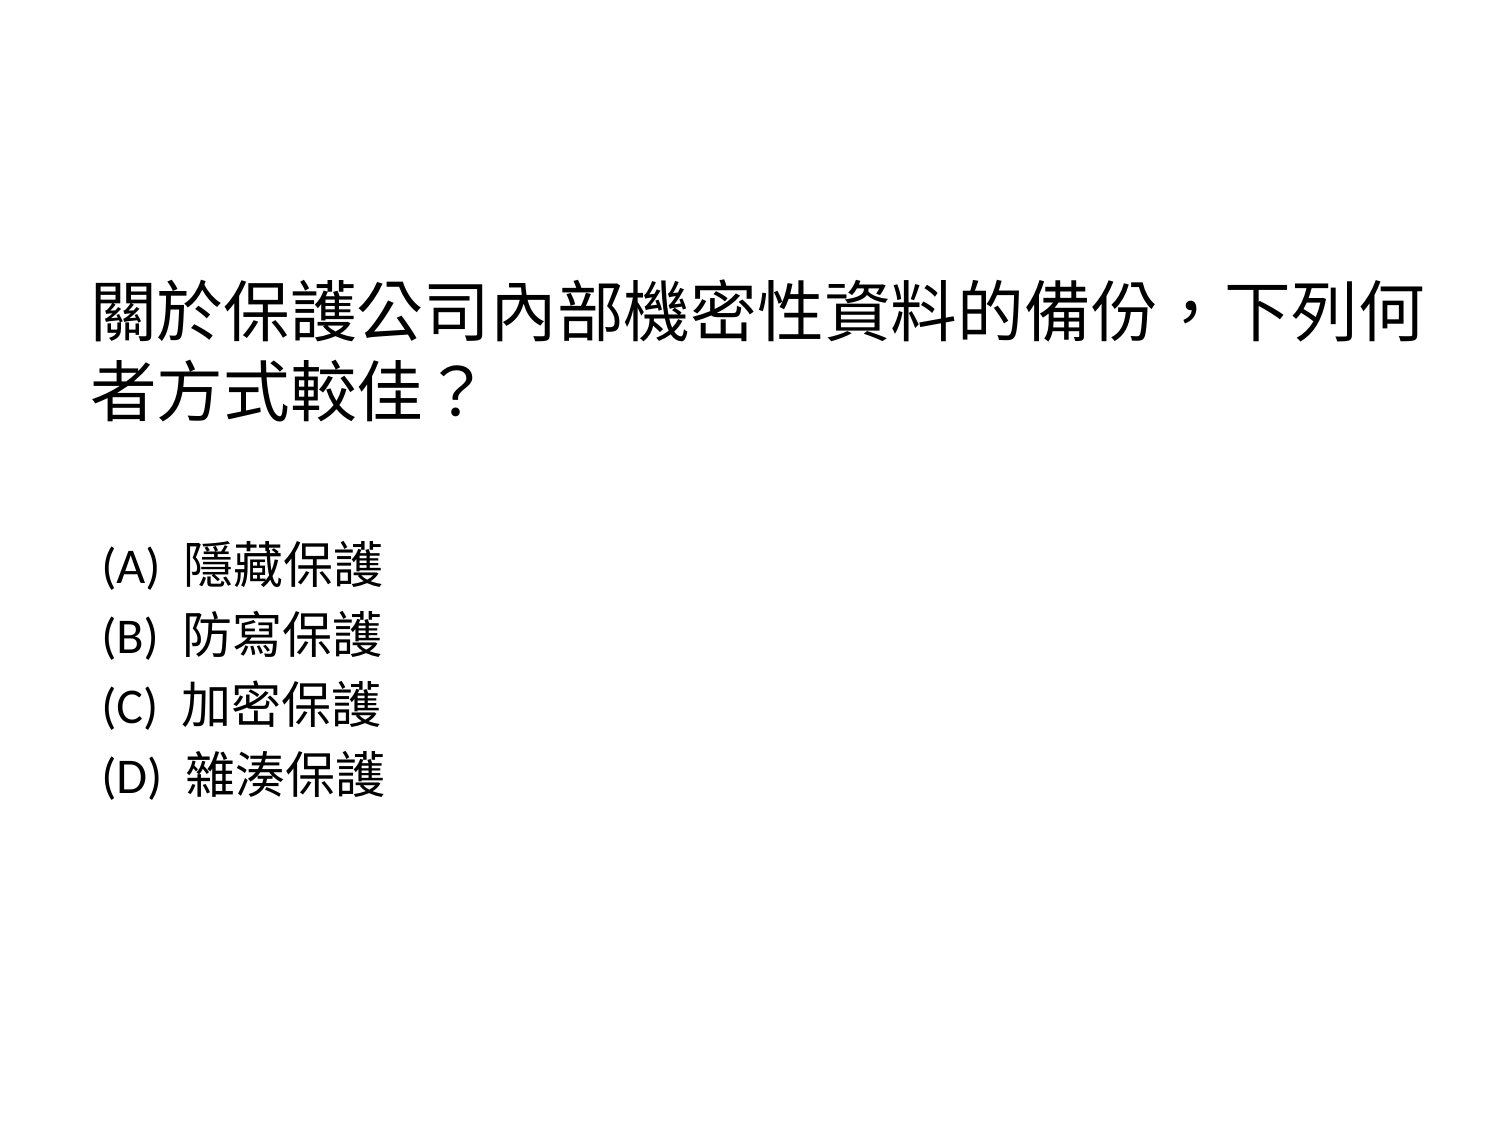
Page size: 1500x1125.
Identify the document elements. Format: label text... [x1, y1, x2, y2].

list 關於保護公司內部機密性資料的備份，下列何者方式較佳？ (A) 隱藏保護 (B) 防寫保護 (C) 加密保護 (D) 雜湊保護 [75, 262, 1471, 1000]
